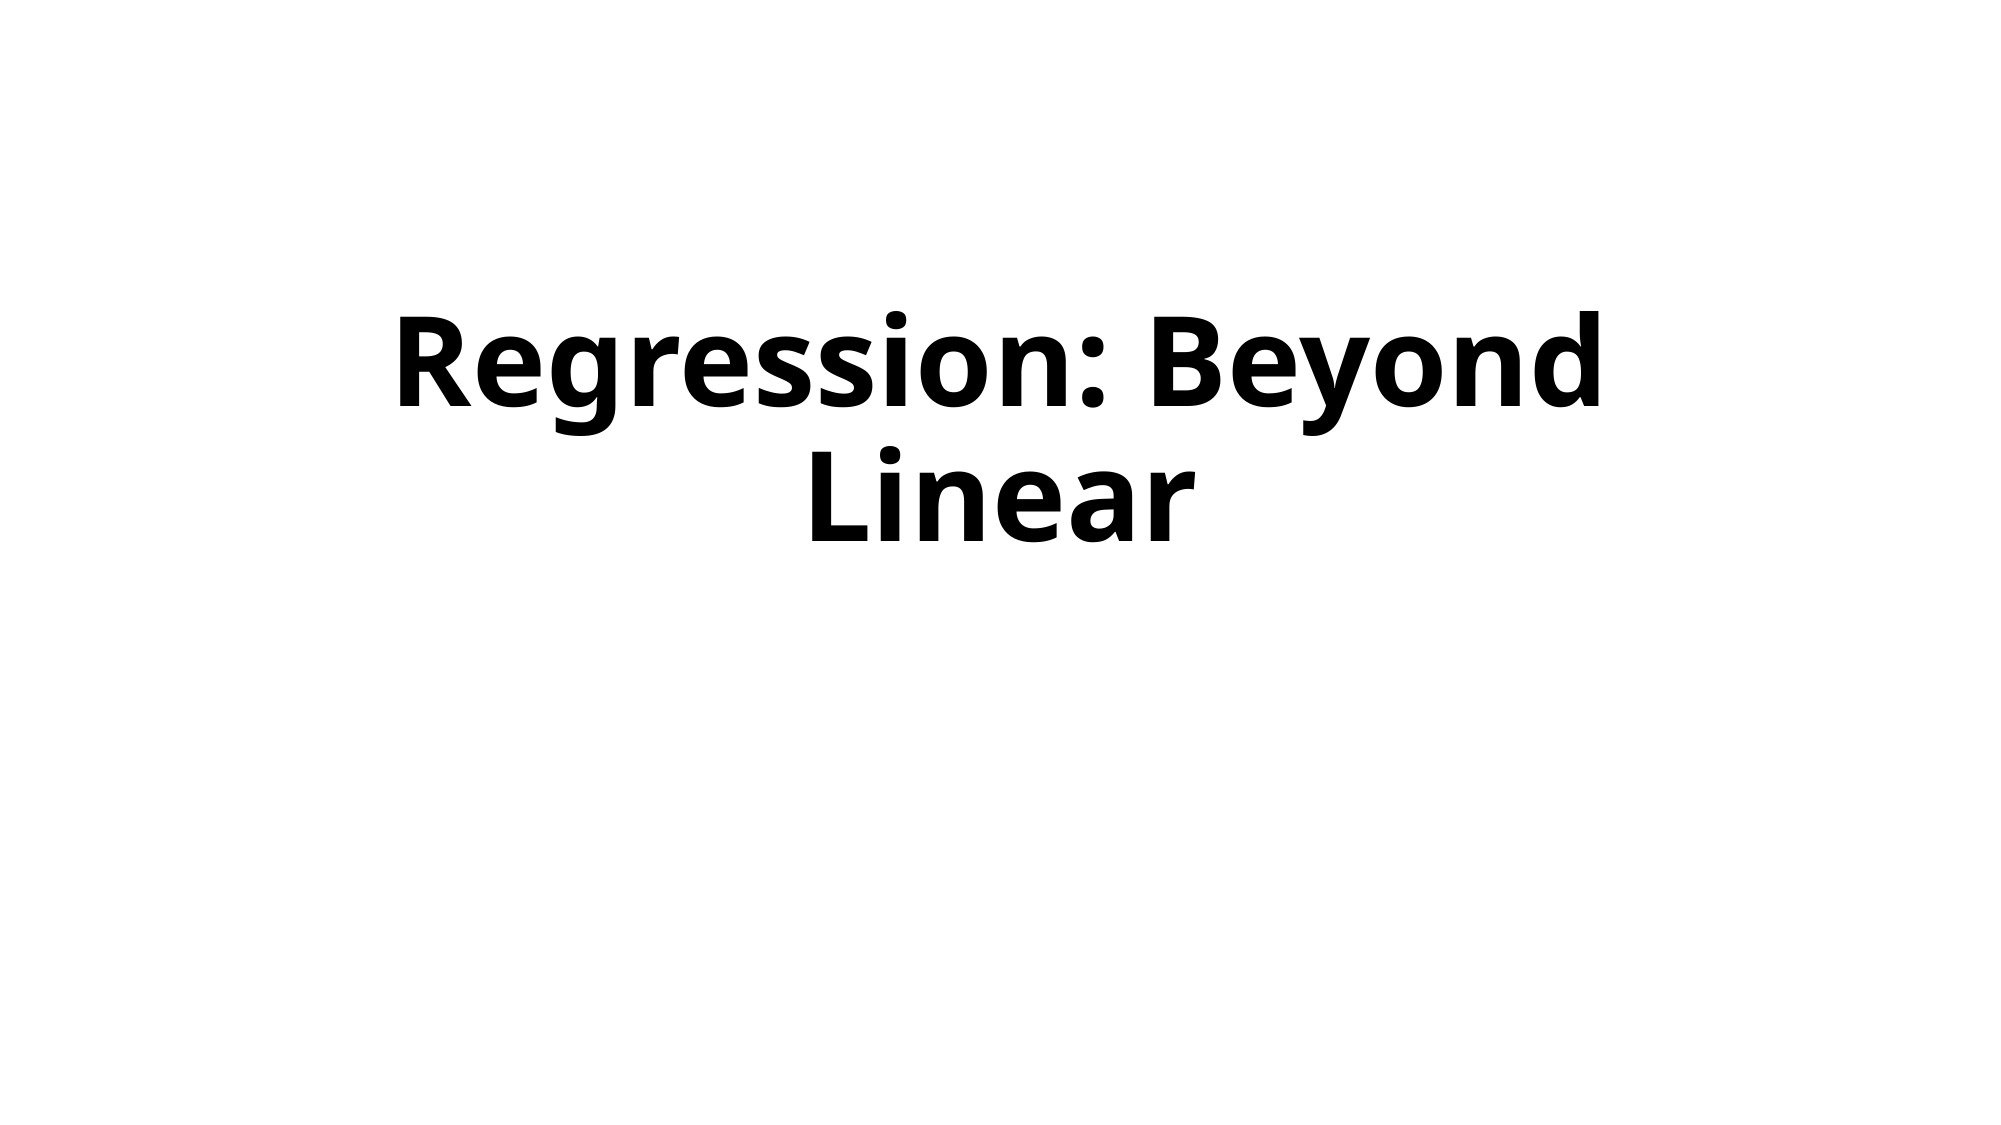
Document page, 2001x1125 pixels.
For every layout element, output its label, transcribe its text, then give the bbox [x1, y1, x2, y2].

title Regression: Beyond Linear [249, 184, 1750, 576]
